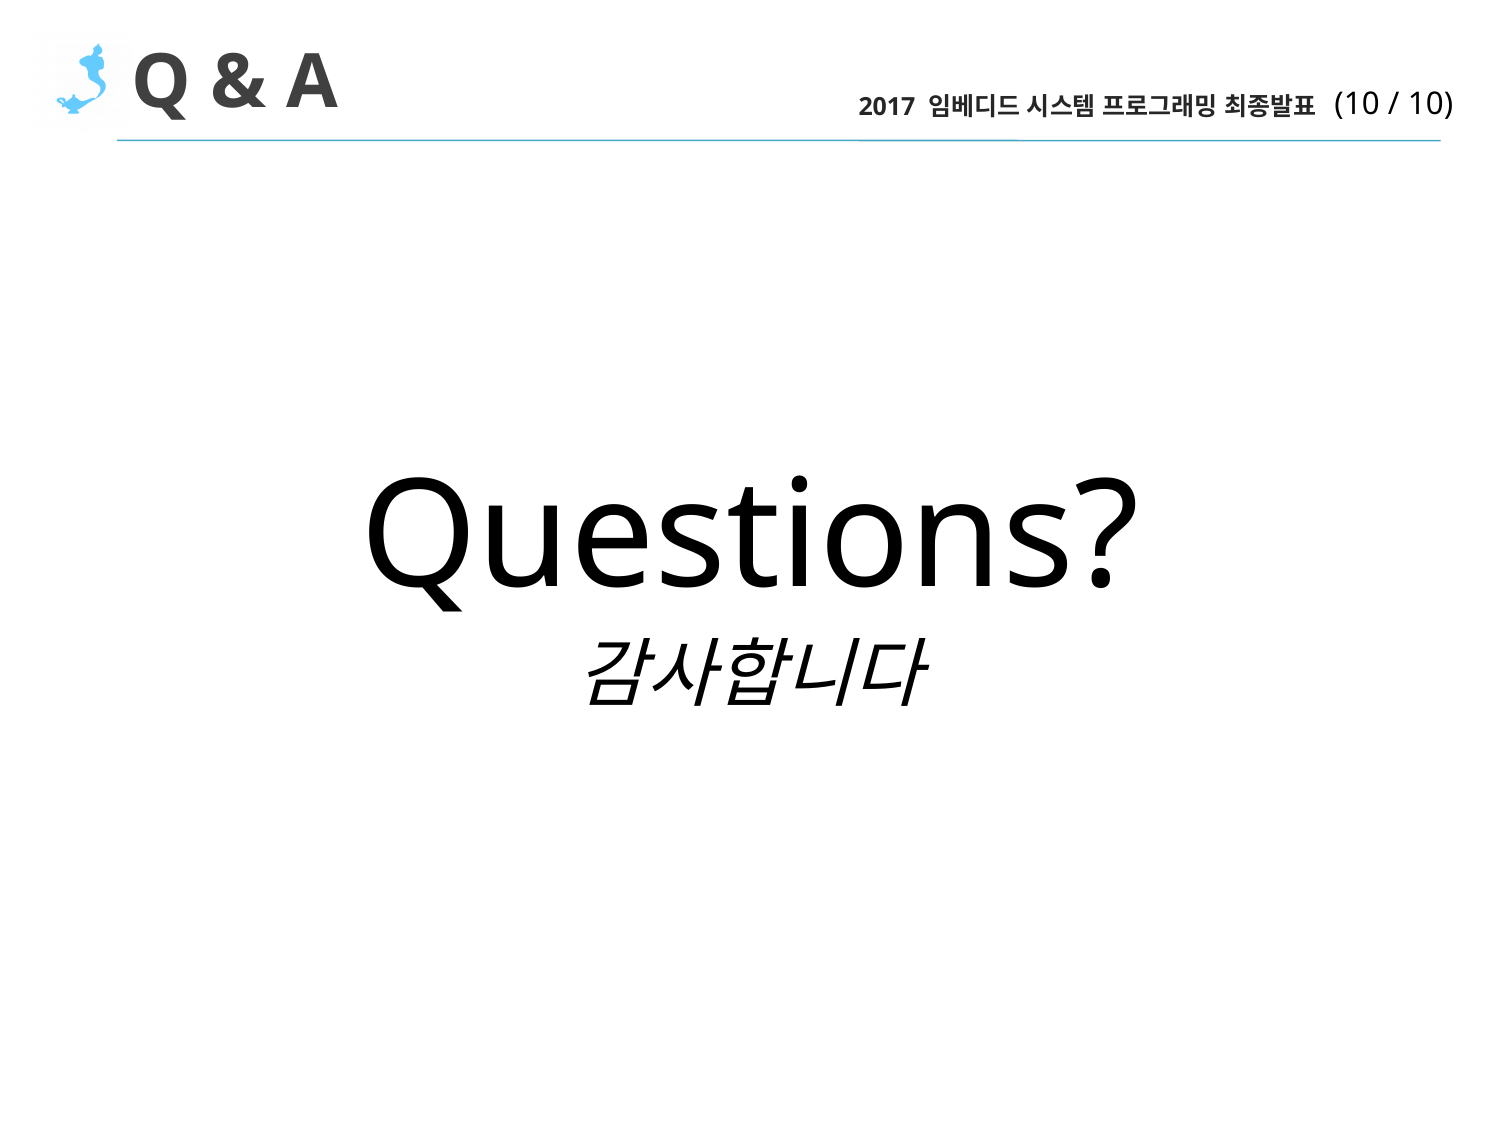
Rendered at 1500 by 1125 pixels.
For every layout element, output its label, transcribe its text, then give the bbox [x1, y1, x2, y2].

text_box Questions? 감사합니다 [74, 196, 1425, 939]
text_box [61, 25, 1441, 141]
picture [28, 30, 132, 134]
text_box (10 / 10) [1441, 76, 1471, 129]
